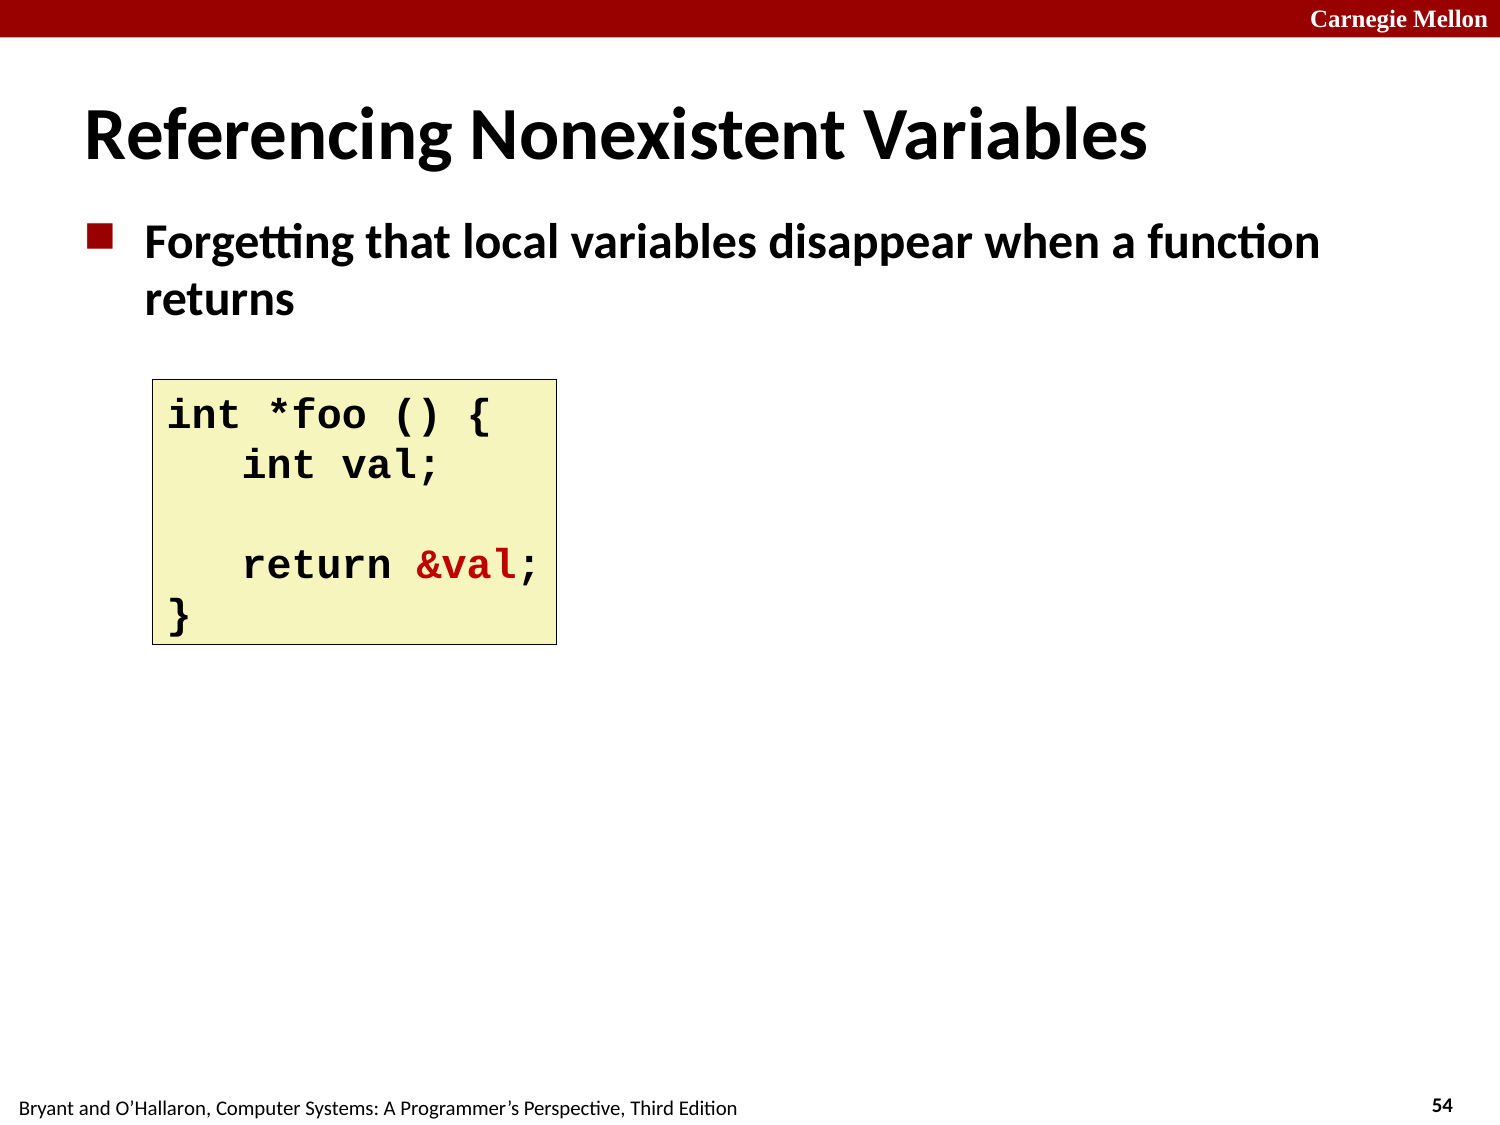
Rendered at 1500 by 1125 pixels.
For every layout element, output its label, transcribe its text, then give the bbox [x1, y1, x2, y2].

text_box int *foo () { int val; return &val; } [151, 379, 557, 645]
title Referencing Nonexistent Variables [69, 71, 1500, 201]
list Forgetting that local variables disappear when a function returns [73, 205, 1437, 1063]
